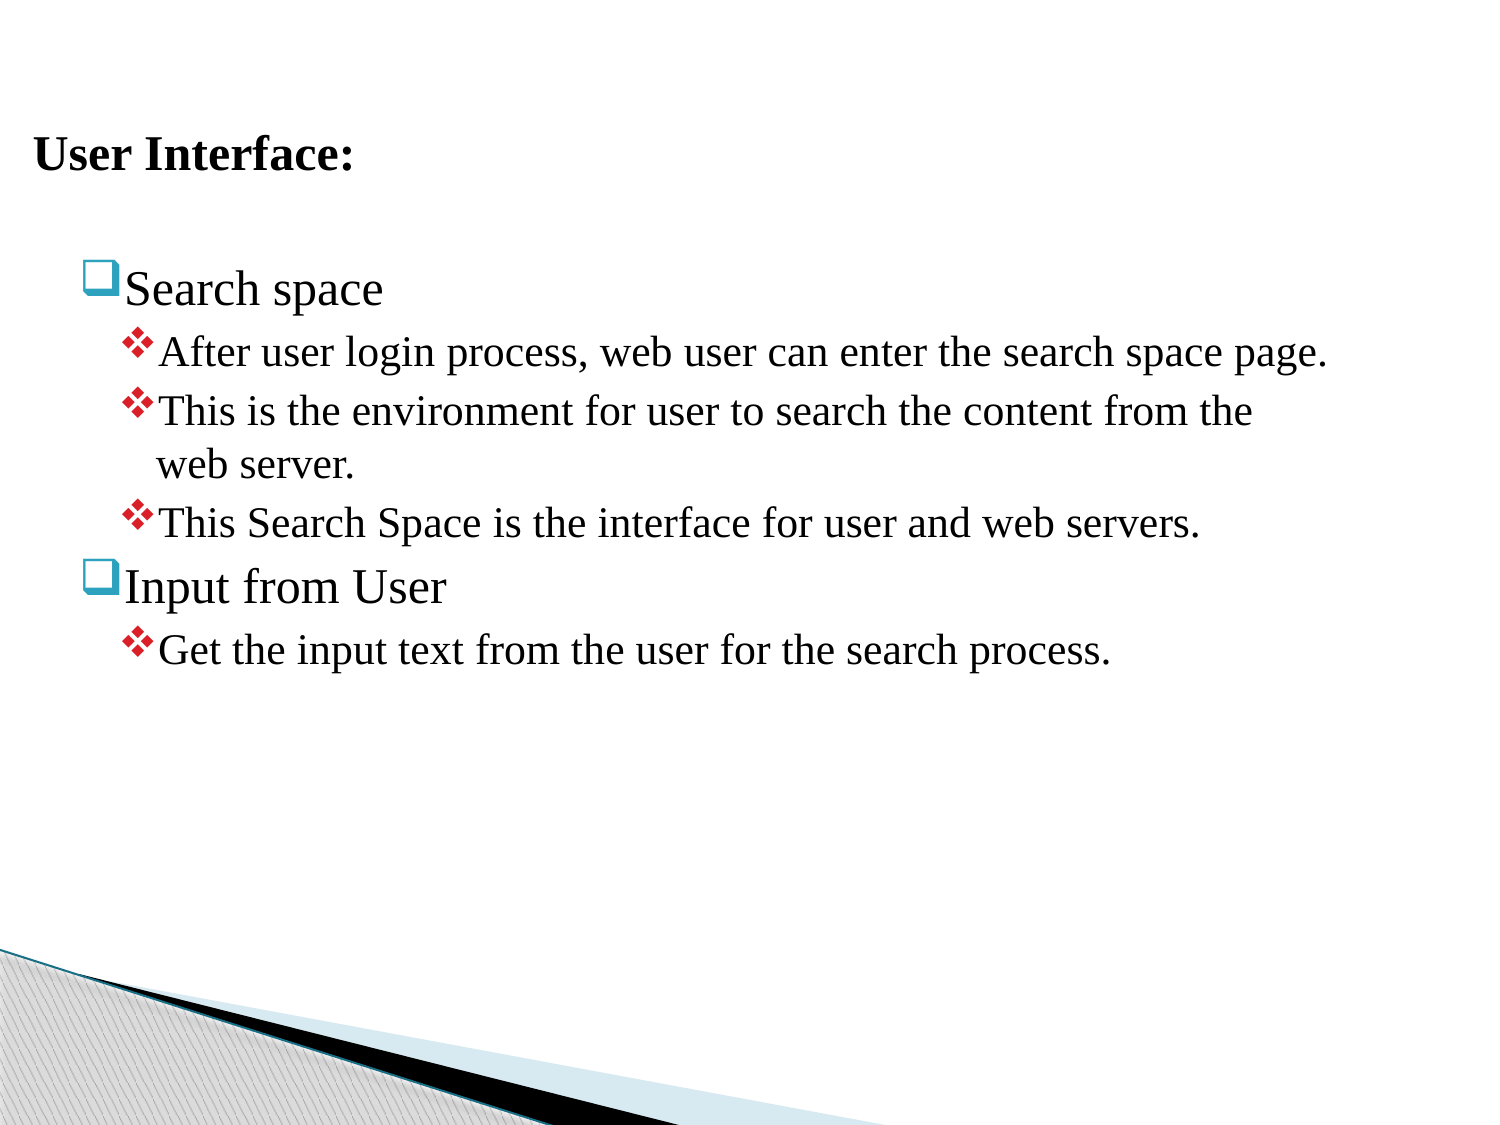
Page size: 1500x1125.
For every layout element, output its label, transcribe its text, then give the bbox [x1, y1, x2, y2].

list User Interface: Search space After user login process, web user can enter the search space page. This is the environment for user to search the content from the web server. This Search Space is the interface for user and web servers. Input from User Get the input text from the user for the search process. [0, 112, 1350, 1005]
